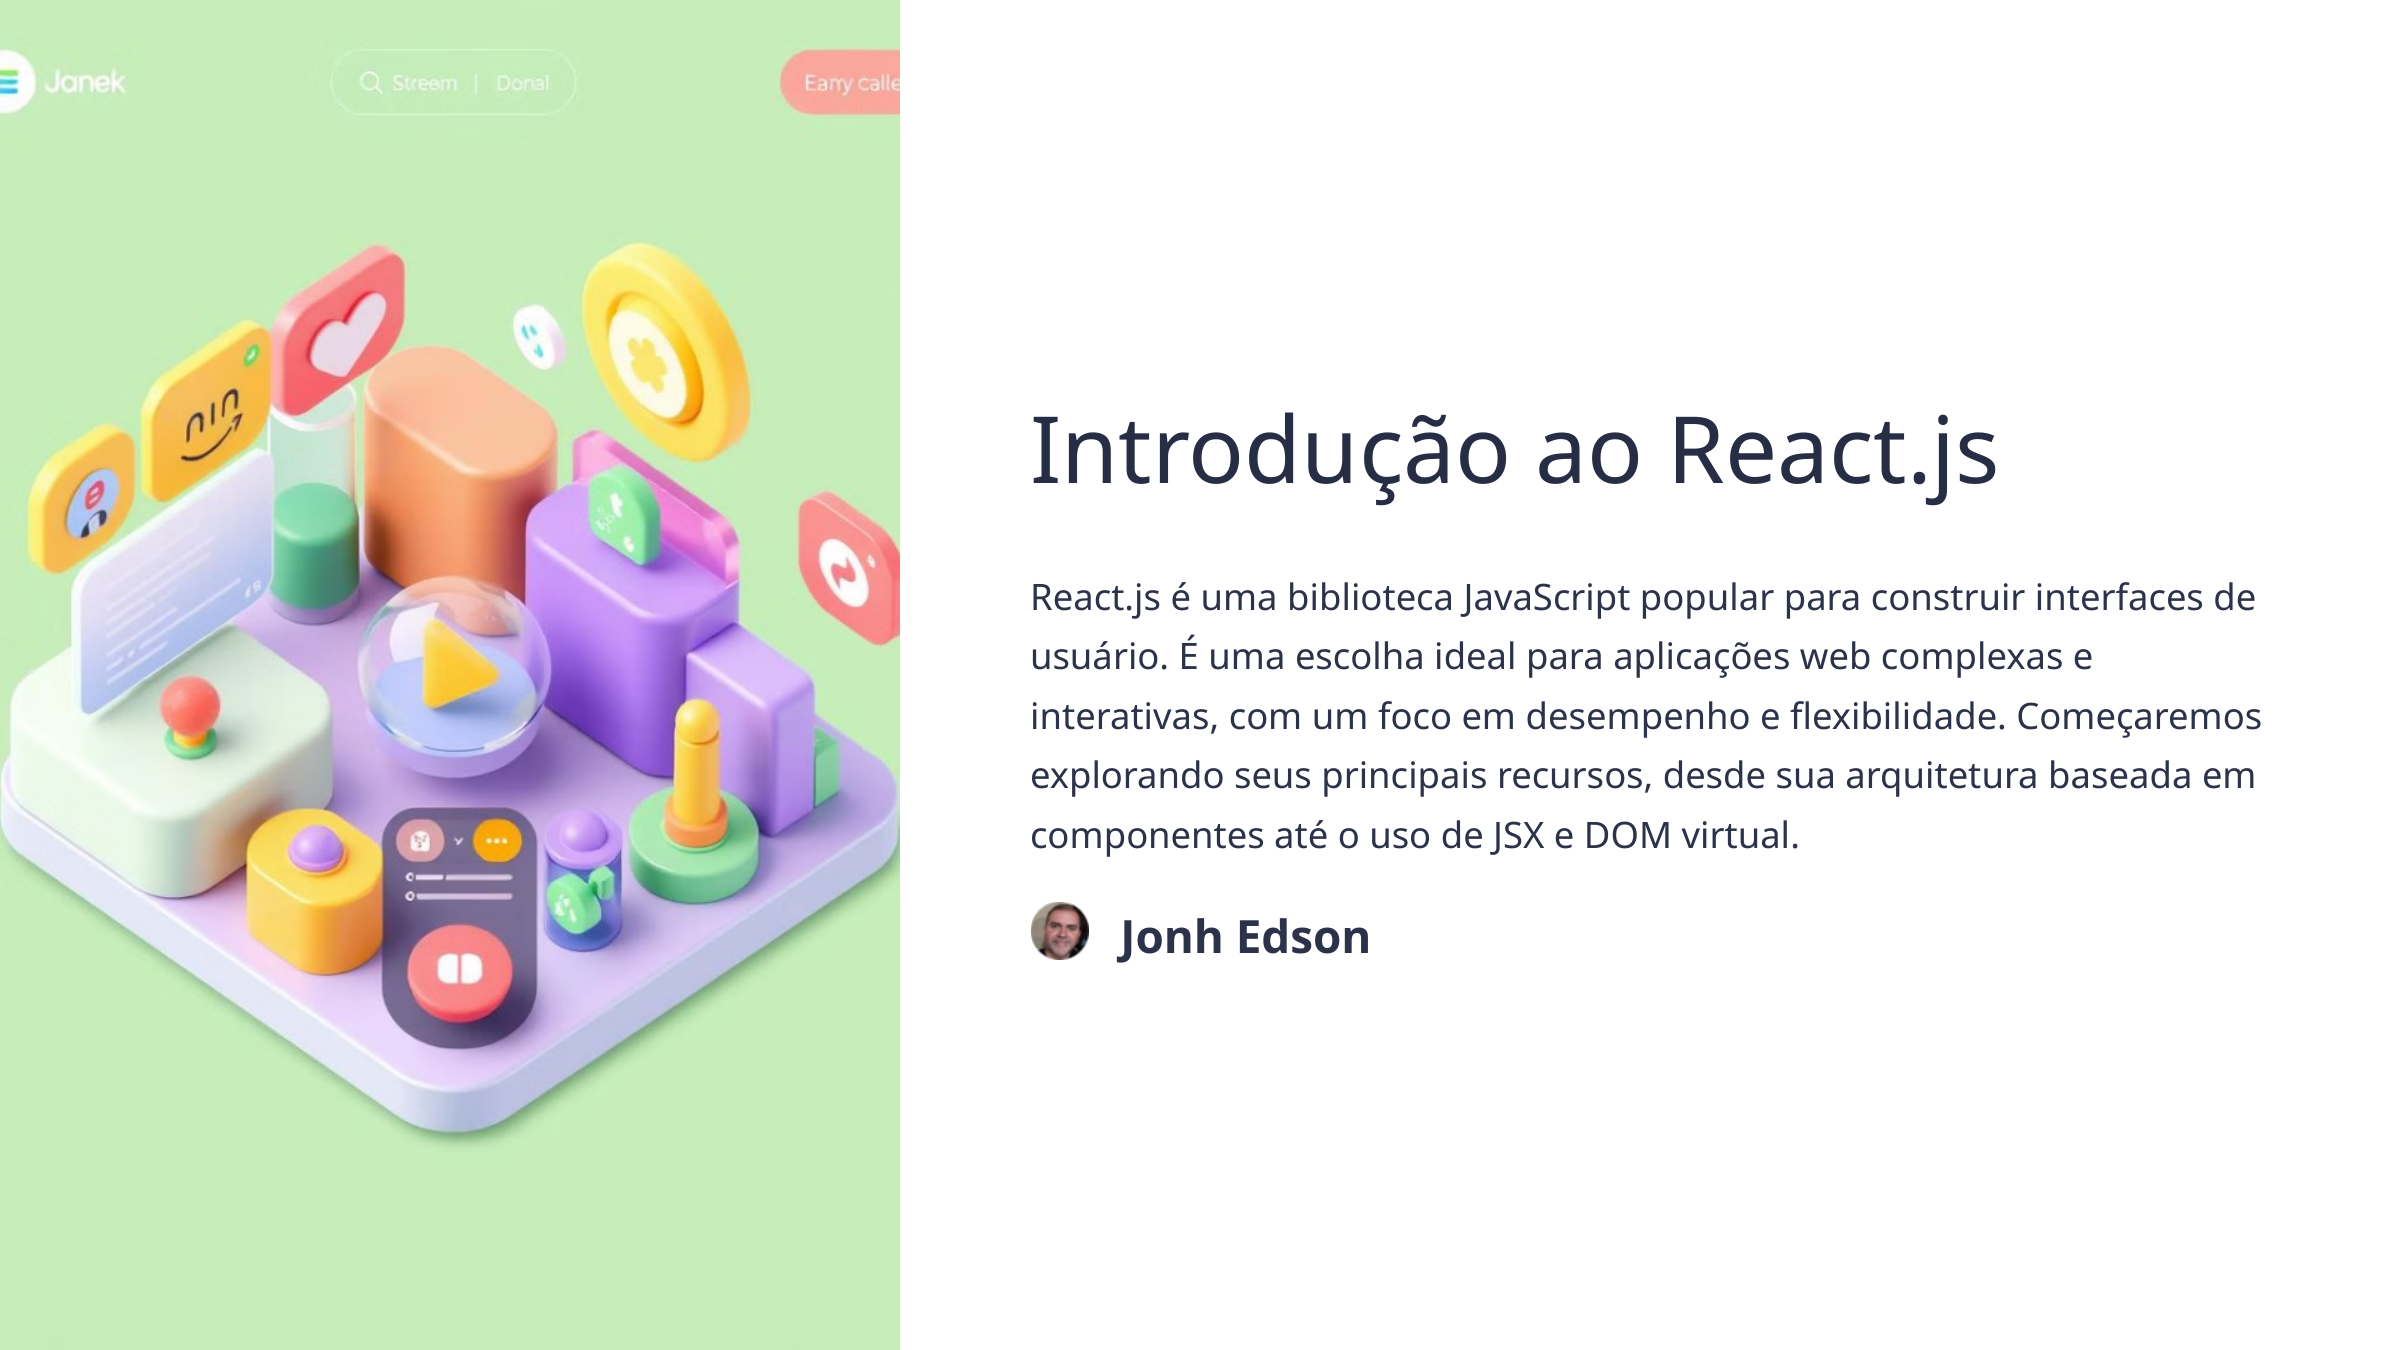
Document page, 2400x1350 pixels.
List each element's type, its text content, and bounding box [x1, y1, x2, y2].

text_box React.js é uma biblioteca JavaScript popular para construir interfaces de usuário. É uma escolha ideal para aplicações web complexas e interativas, com um foco em desempenho e flexibilidade. Começaremos explorando seus principais recursos, desde sua arquitetura baseada em componentes até o uso de JSX e DOM virtual. [1030, 558, 2270, 857]
picture [0, 0, 900, 1350]
text_box Introdução ao React.js [1030, 386, 1961, 503]
picture [1031, 902, 1089, 960]
text_box Jonh Edson [1108, 898, 1437, 964]
